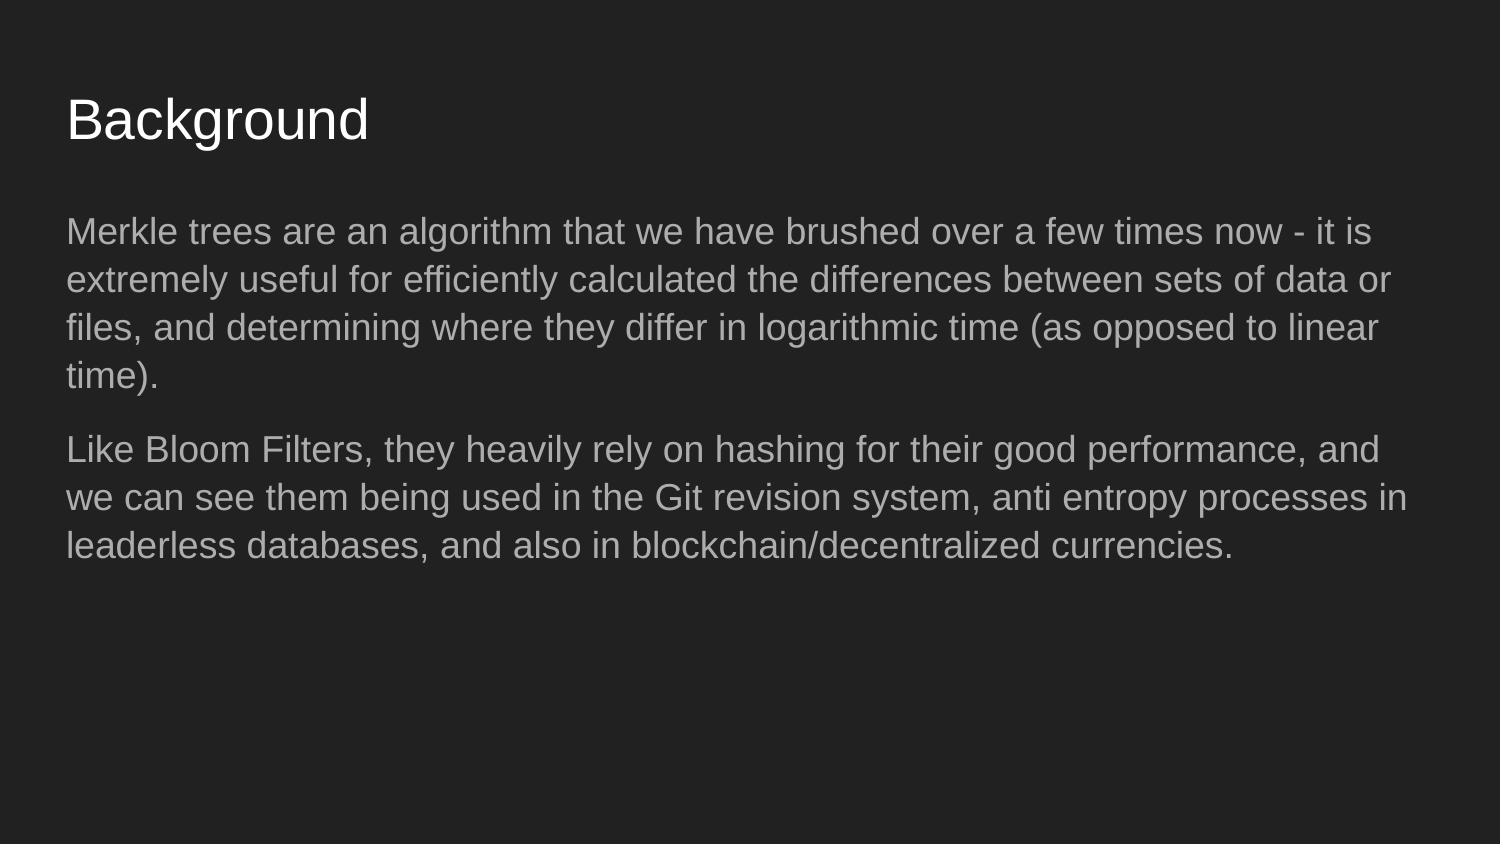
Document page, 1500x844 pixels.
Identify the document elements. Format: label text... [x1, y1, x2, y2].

title Background [51, 72, 1449, 167]
list Merkle trees are an algorithm that we have brushed over a few times now - it is extremely useful for efficiently calculated the differences between sets of data or files, and determining where they differ in logarithmic time (as opposed to linear time). Like Bloom Filters, they heavily rely on hashing for their good performance, and we can see them being used in the Git revision system, anti entropy processes in leaderless databases, and also in blockchain/decentralized currencies. [51, 189, 1449, 750]
